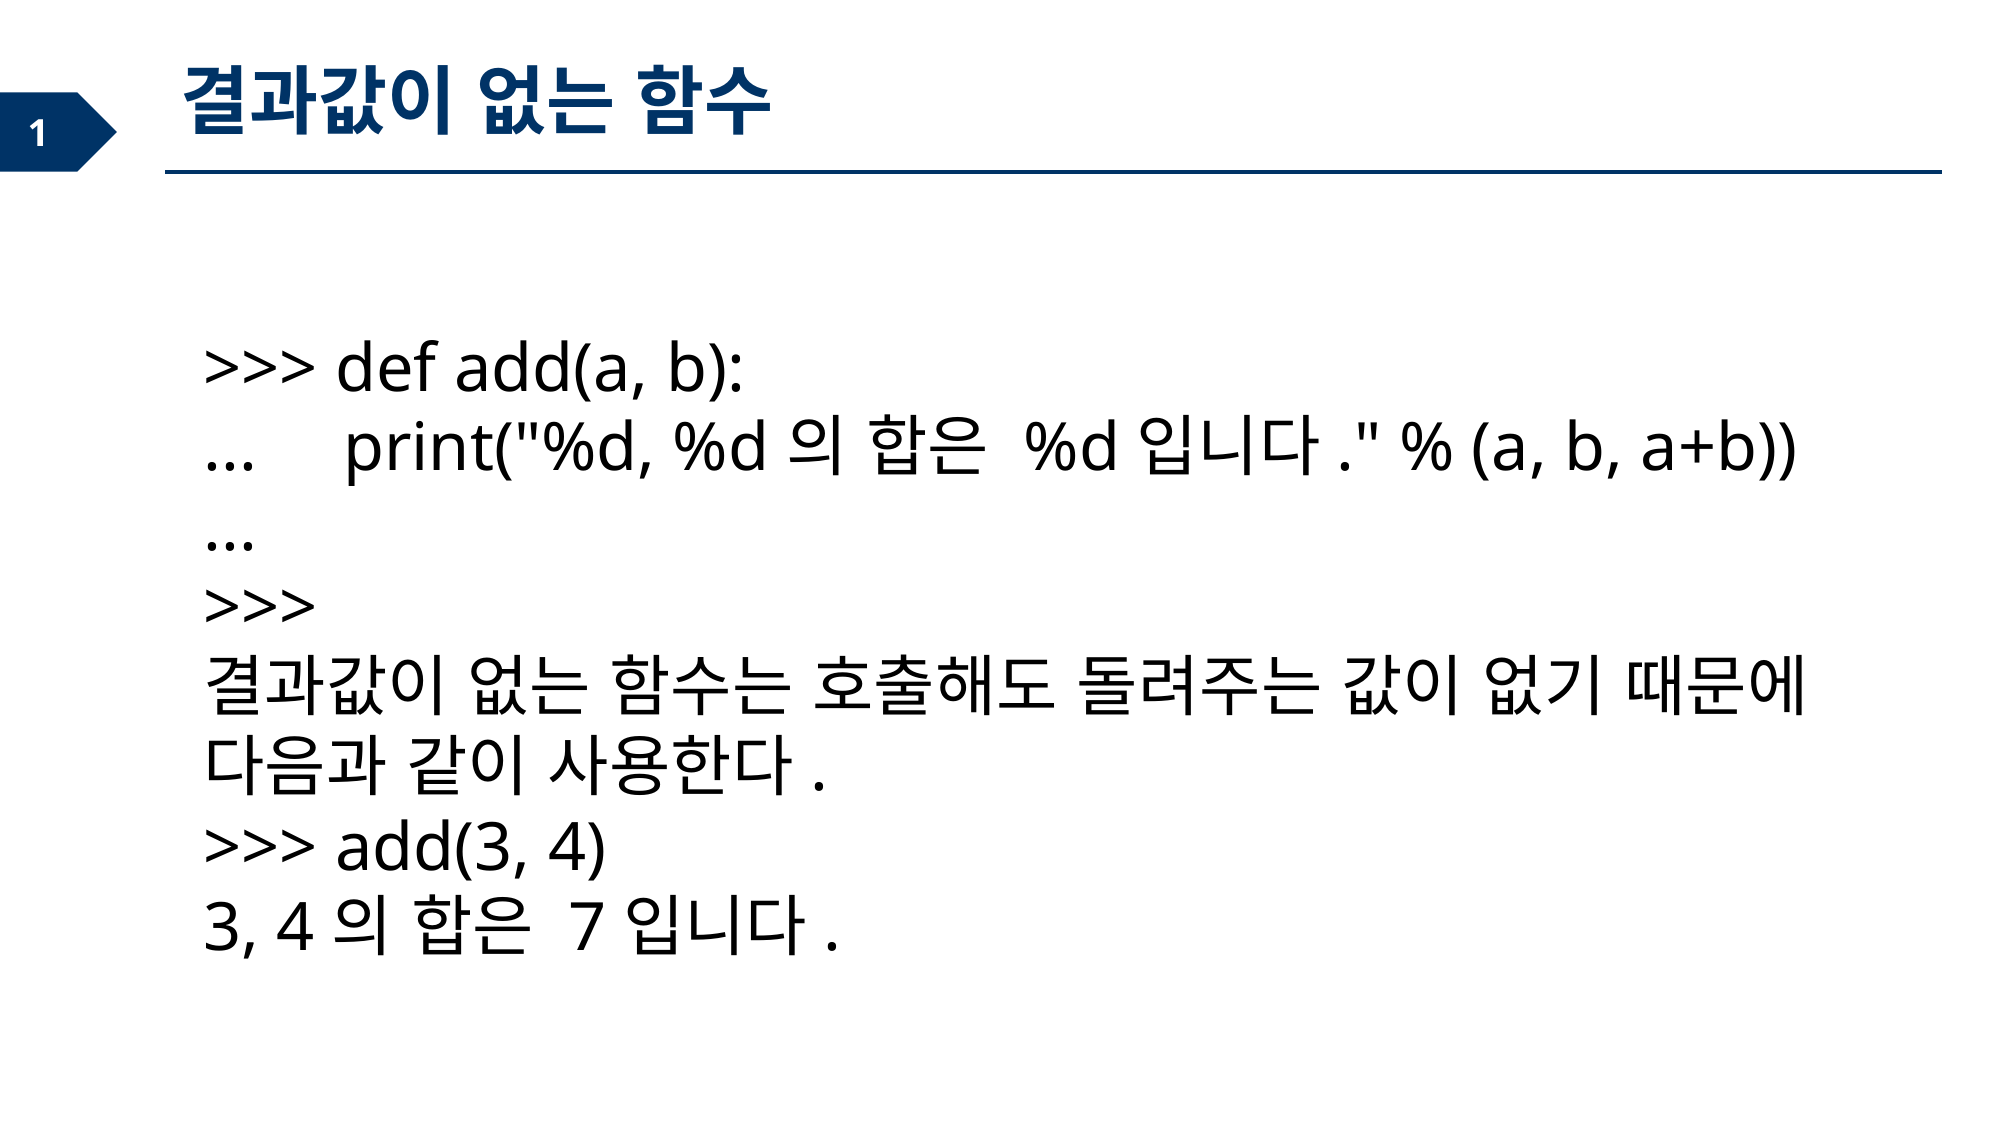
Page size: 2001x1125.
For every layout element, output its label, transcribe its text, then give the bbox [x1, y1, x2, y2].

list 결과값이 없는 함수 [165, 36, 1941, 172]
text_box >>> def add(a, b): ... print("%d, %d의 합은 %d입니다." % (a, b, a+b)) ... >>> 결과값이 없는 함수는 호출해도 돌려주는 값이 없기 때문에 다음과 같이 사용한다. >>> add(3, 4) 3, 4의 합은 7입니다. [188, 316, 2000, 972]
